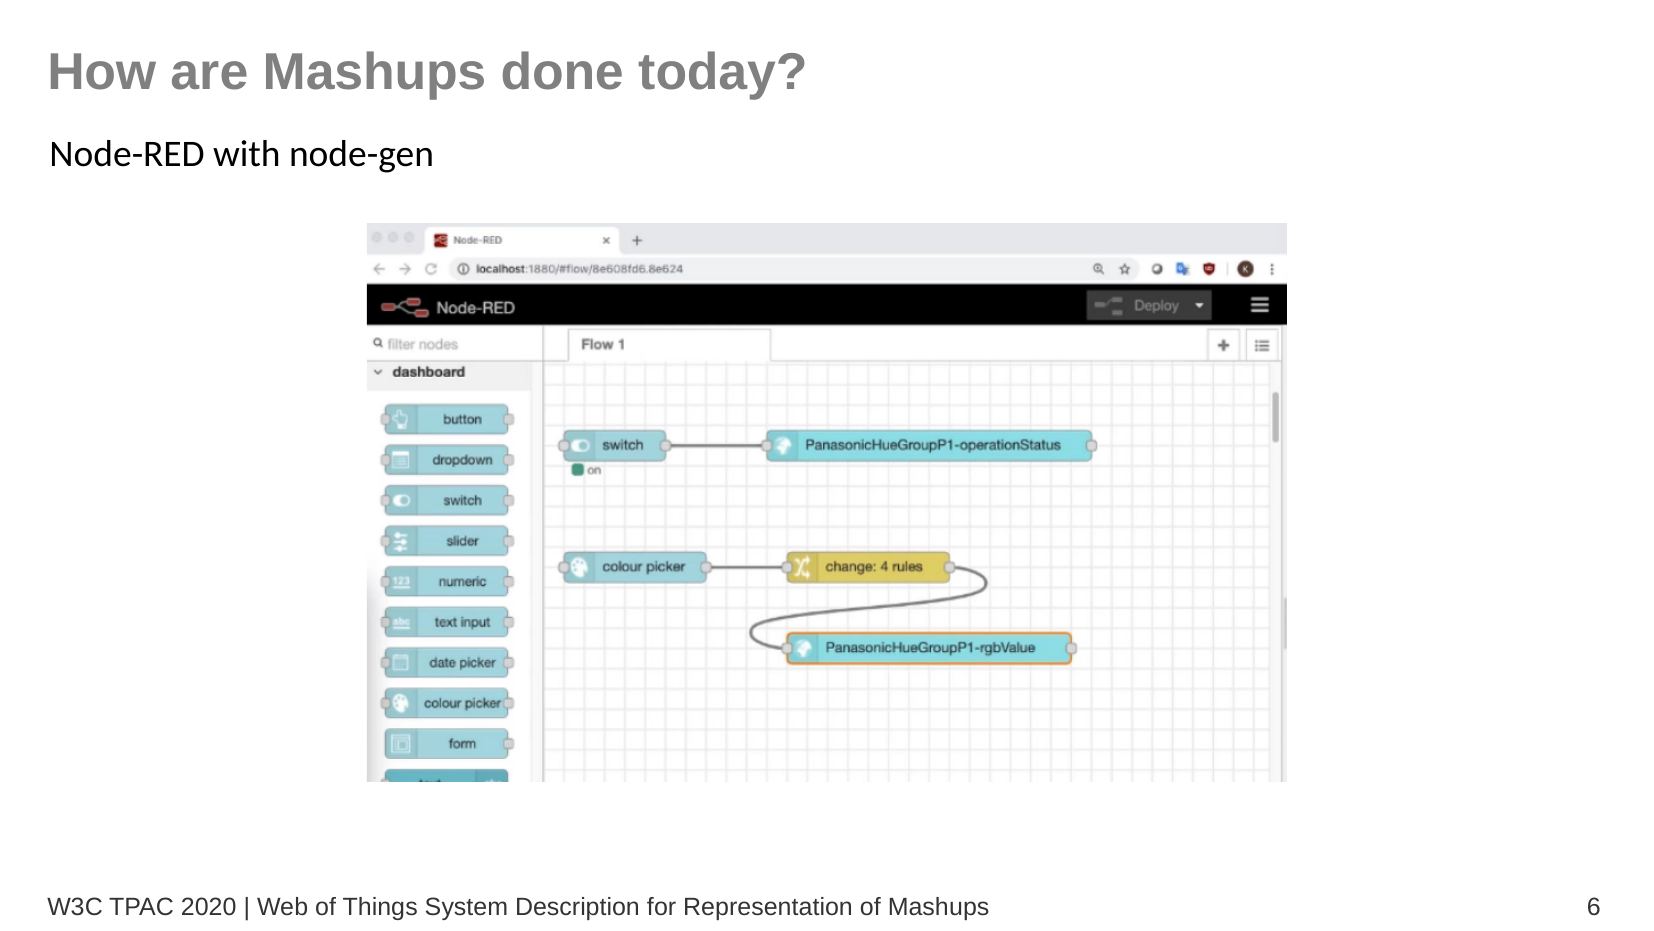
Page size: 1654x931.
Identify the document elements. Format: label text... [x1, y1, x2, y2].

text_box Node-RED with node-gen [34, 121, 1568, 182]
picture [366, 223, 1287, 782]
title How are Mashups done today? [47, 39, 1470, 98]
footer W3C TPAC 2020 | Web of Things System Description for Representation of Mashups [47, 881, 1220, 931]
slide_number [1236, 881, 1608, 931]
